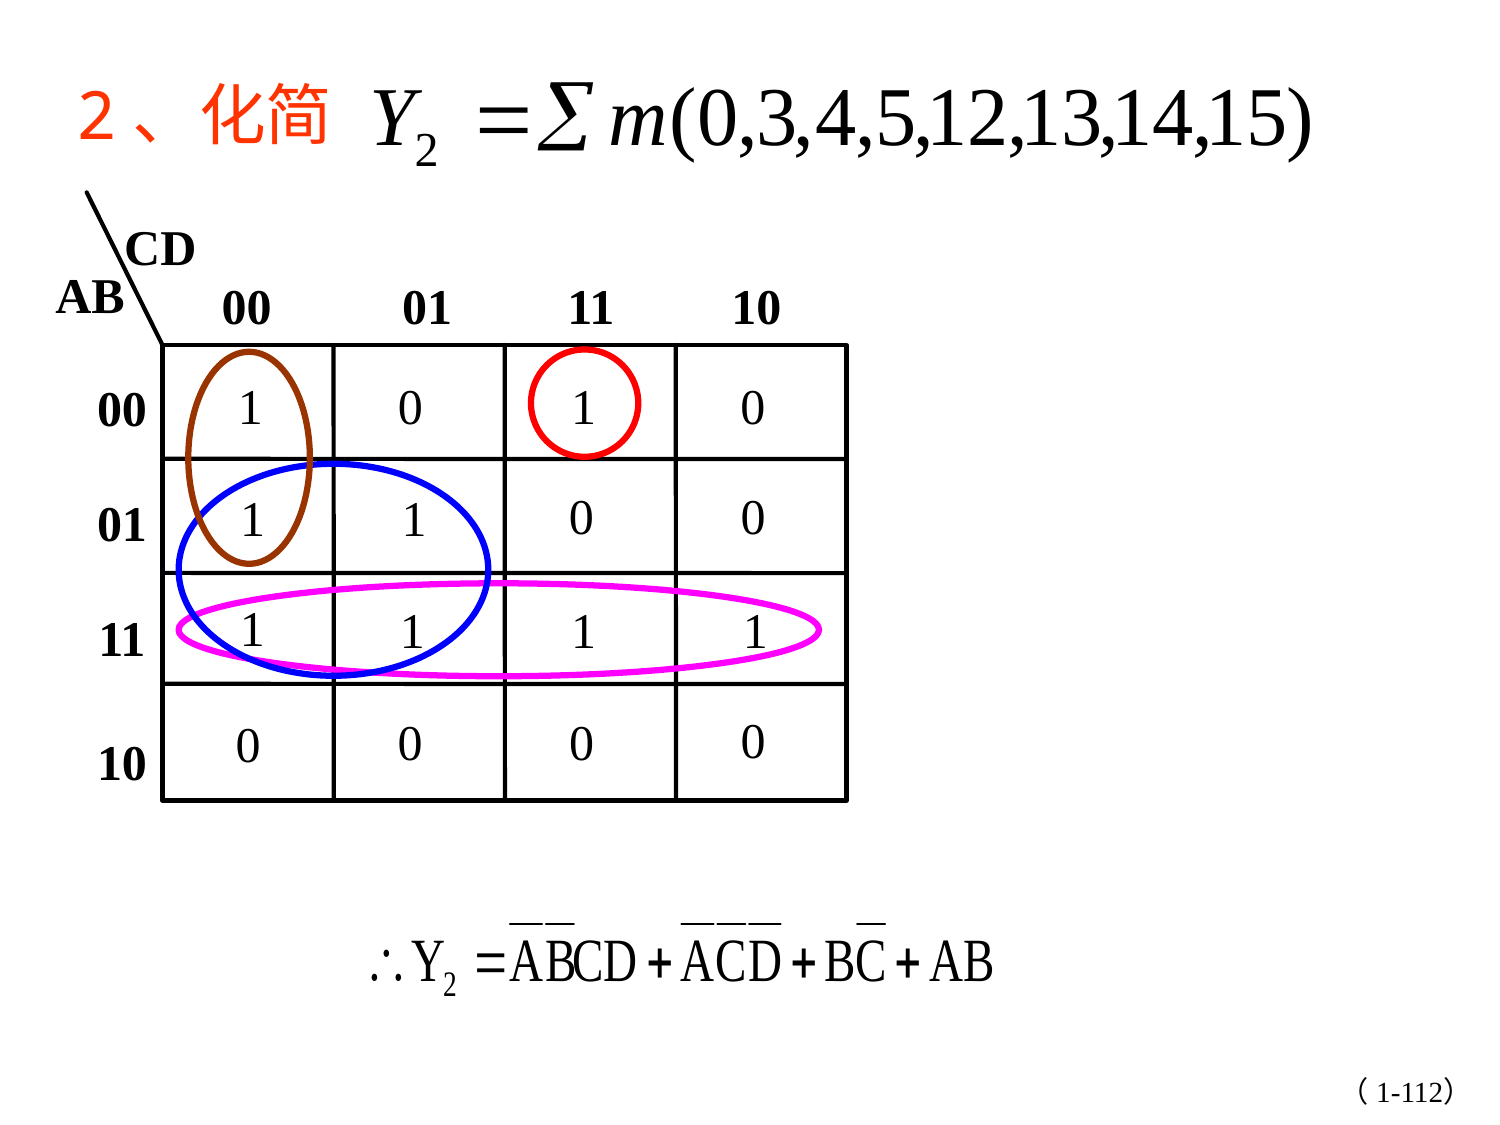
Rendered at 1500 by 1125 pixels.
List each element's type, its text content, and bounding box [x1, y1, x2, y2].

text_box 2、化简 [61, 65, 356, 160]
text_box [55, 192, 847, 801]
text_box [367, 909, 1023, 1007]
slide_number （1-112） [1175, 1065, 1488, 1125]
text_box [229, 374, 783, 773]
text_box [362, 62, 1330, 181]
